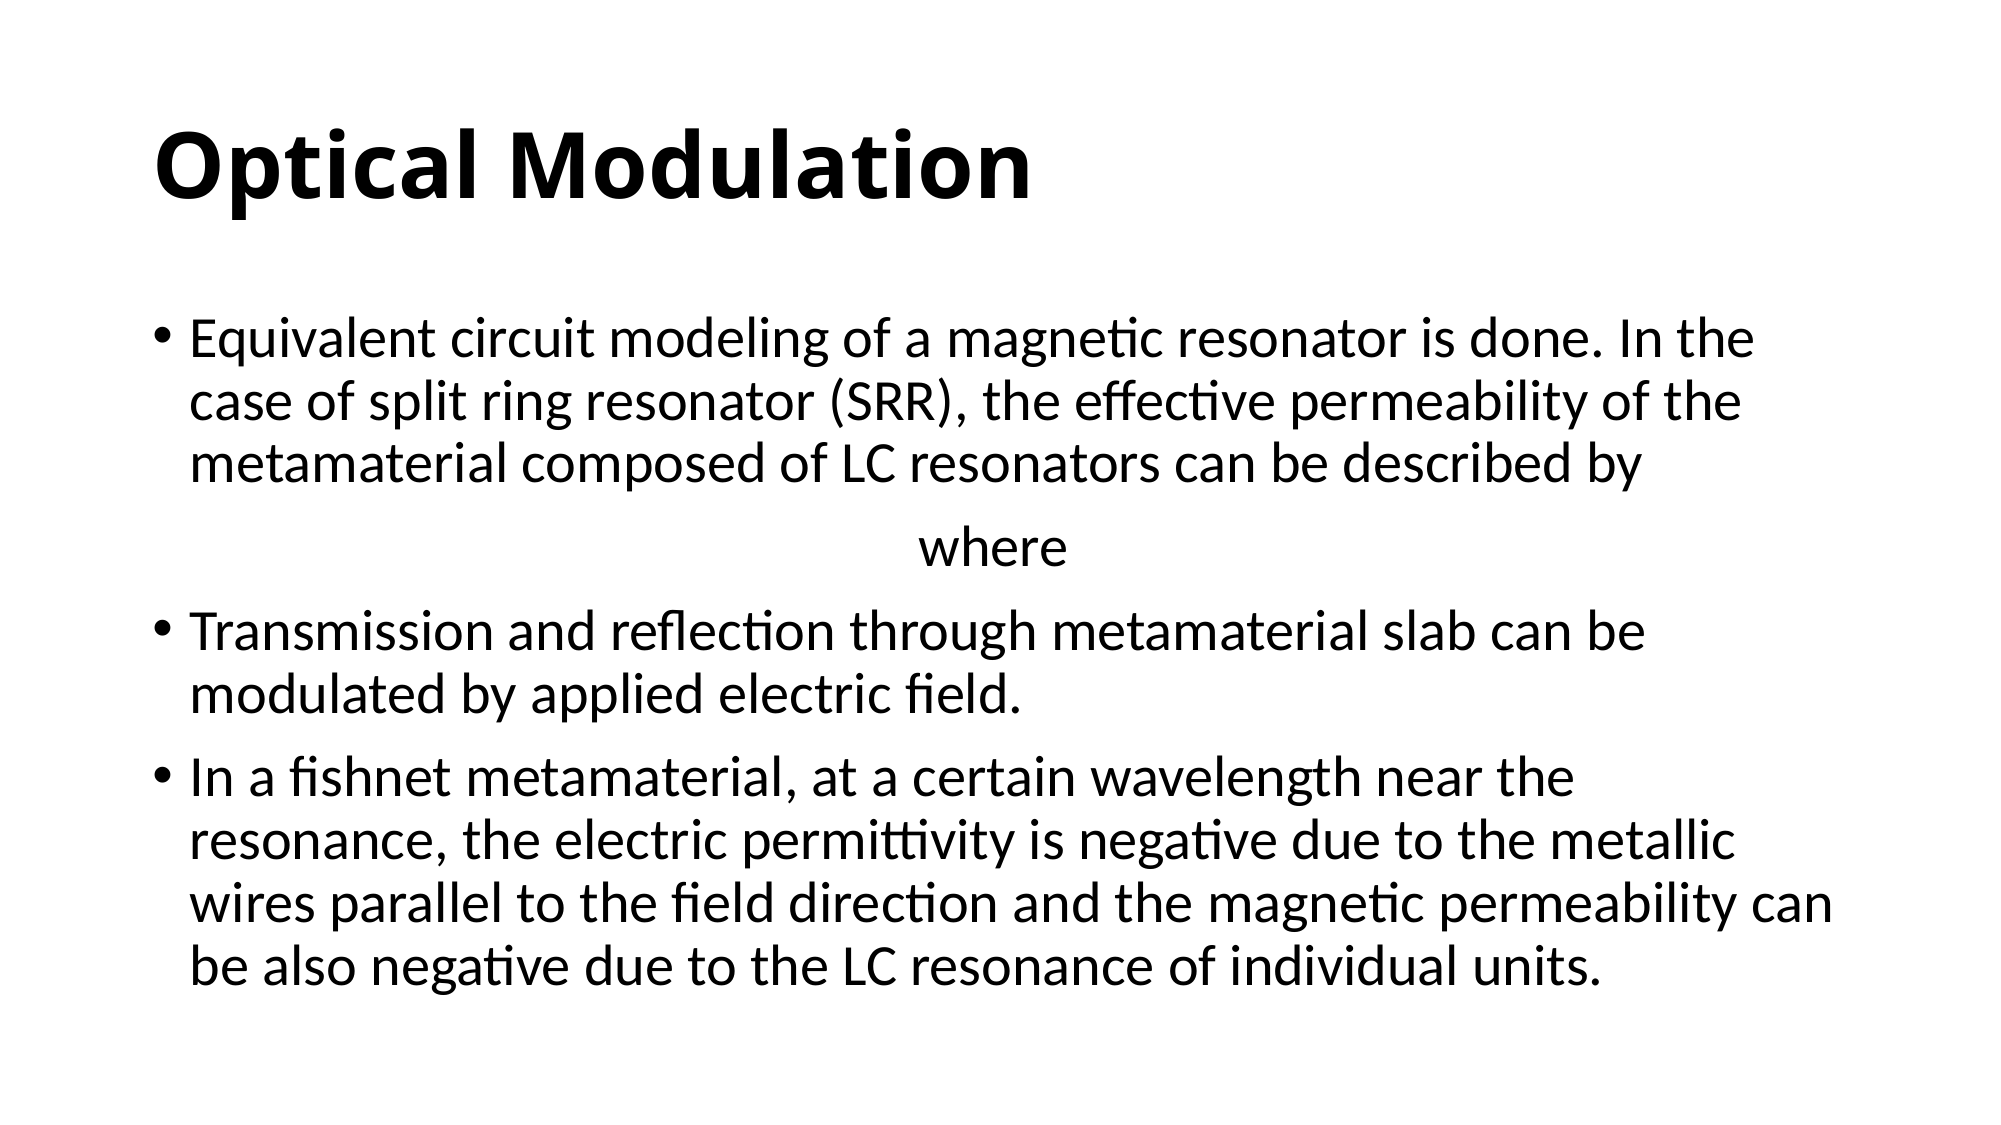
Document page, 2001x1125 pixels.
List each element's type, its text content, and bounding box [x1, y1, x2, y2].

title Optical Modulation [137, 59, 1863, 278]
